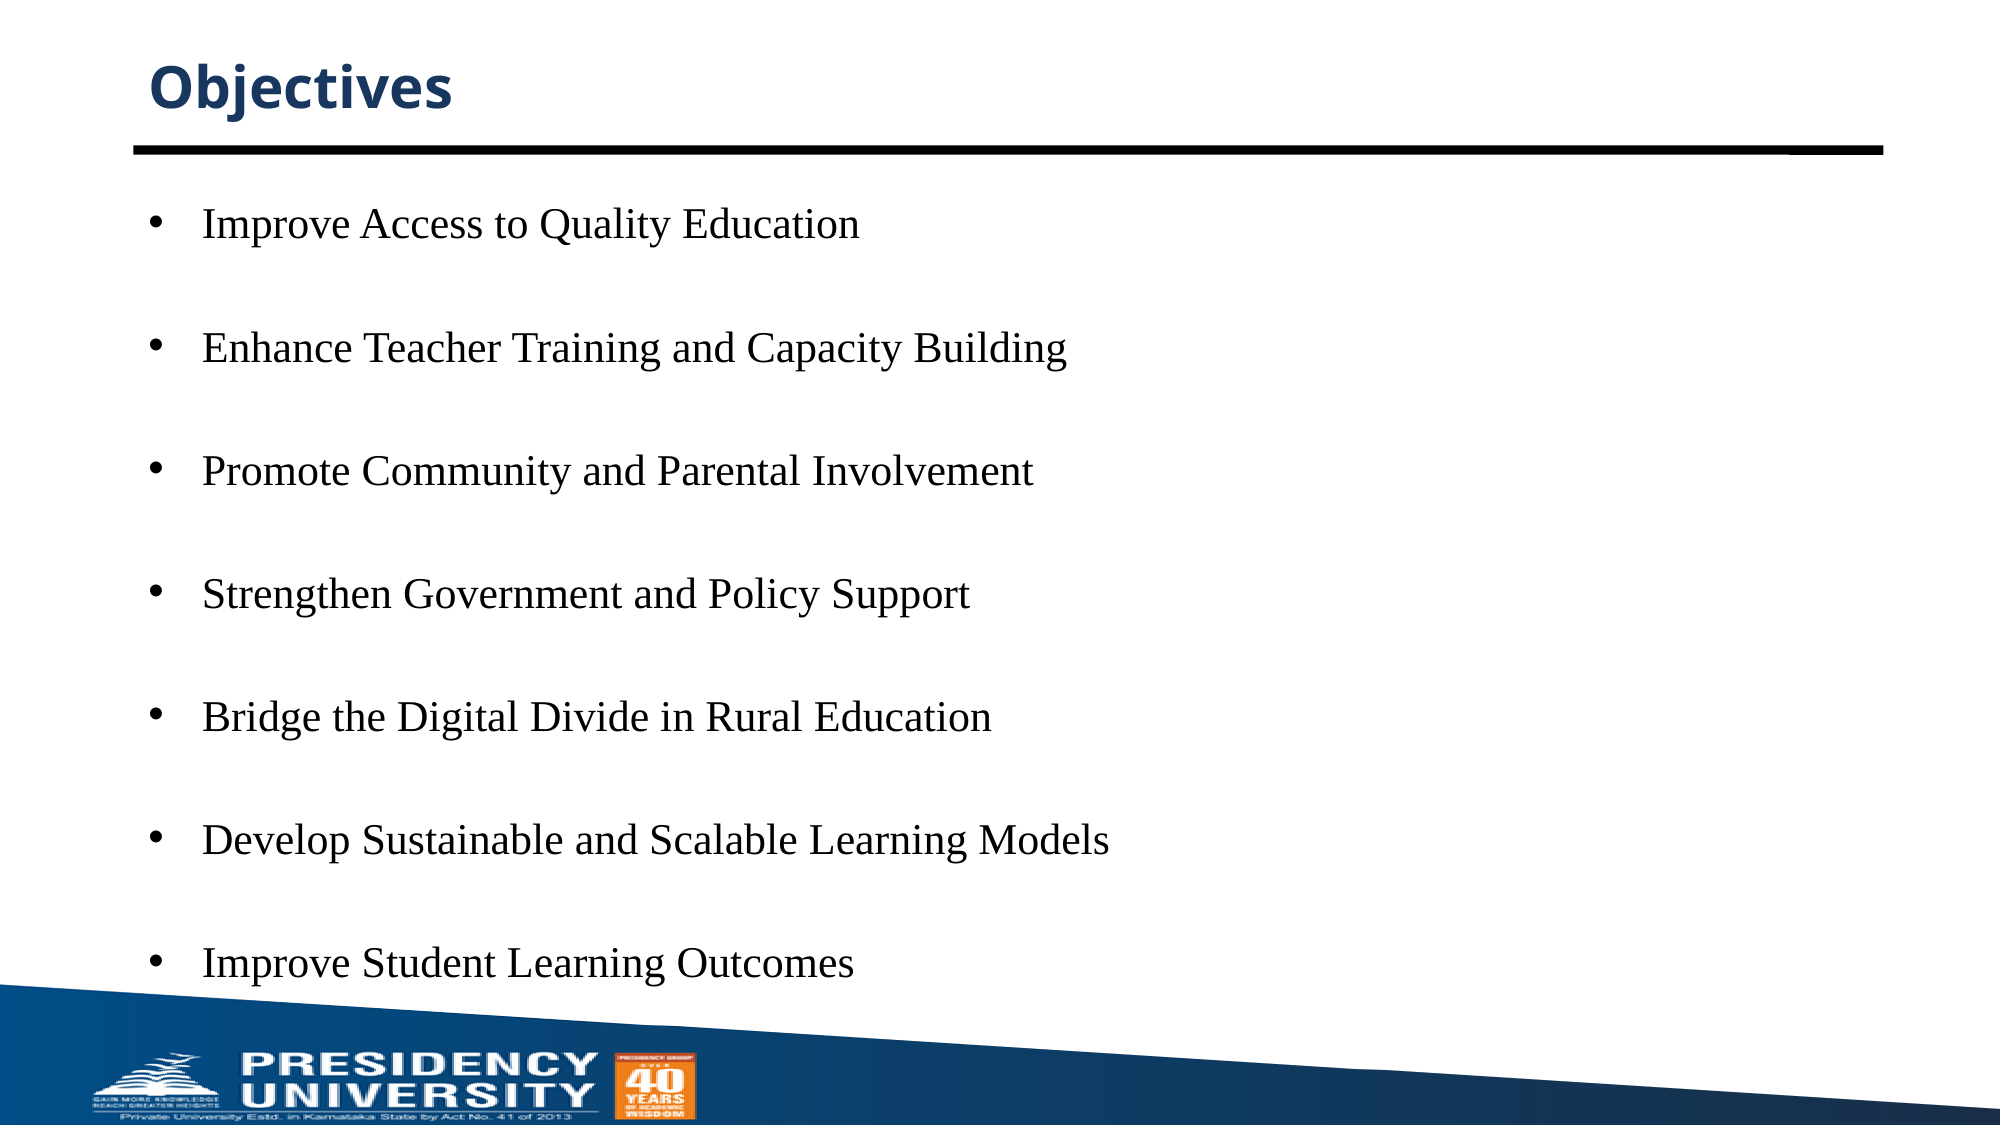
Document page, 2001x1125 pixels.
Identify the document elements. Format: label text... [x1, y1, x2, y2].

title Objectives [133, 45, 1884, 125]
list Improve Access to Quality Education Enhance Teacher Training and Capacity Building Promote Community and Parental Involvement Strengthen Government and Policy Support Bridge the Digital Divide in Rural Education Develop Sustainable and Scalable Learning Models Improve Student Learning Outcomes [133, 187, 1884, 1000]
picture [0, 982, 2000, 1125]
